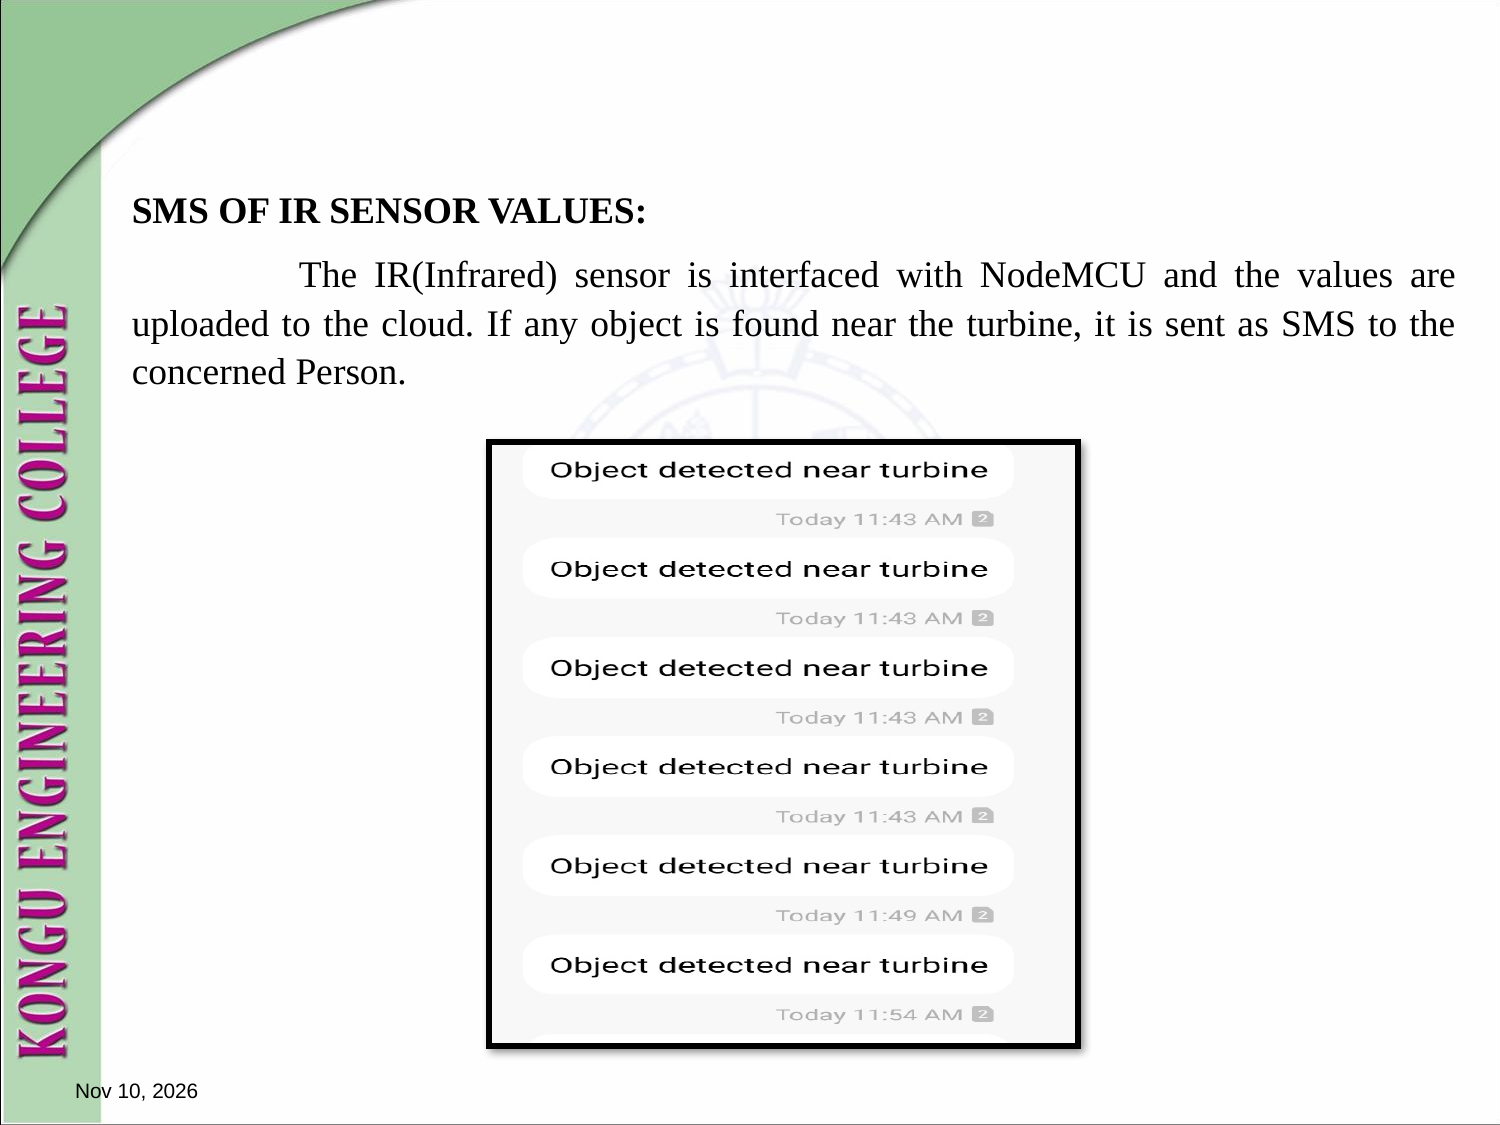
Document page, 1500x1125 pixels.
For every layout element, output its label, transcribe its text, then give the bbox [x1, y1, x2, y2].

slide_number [75, 1042, 425, 1103]
text_box SMS OF IR SENSOR VALUES: The IR(Infrared) sensor is interfaced with NodeMCU and the values are uploaded to the cloud. If any object is found near the turbine, it is sent as SMS to the concerned Person. [117, 175, 1473, 400]
picture [0, 0, 1500, 1125]
